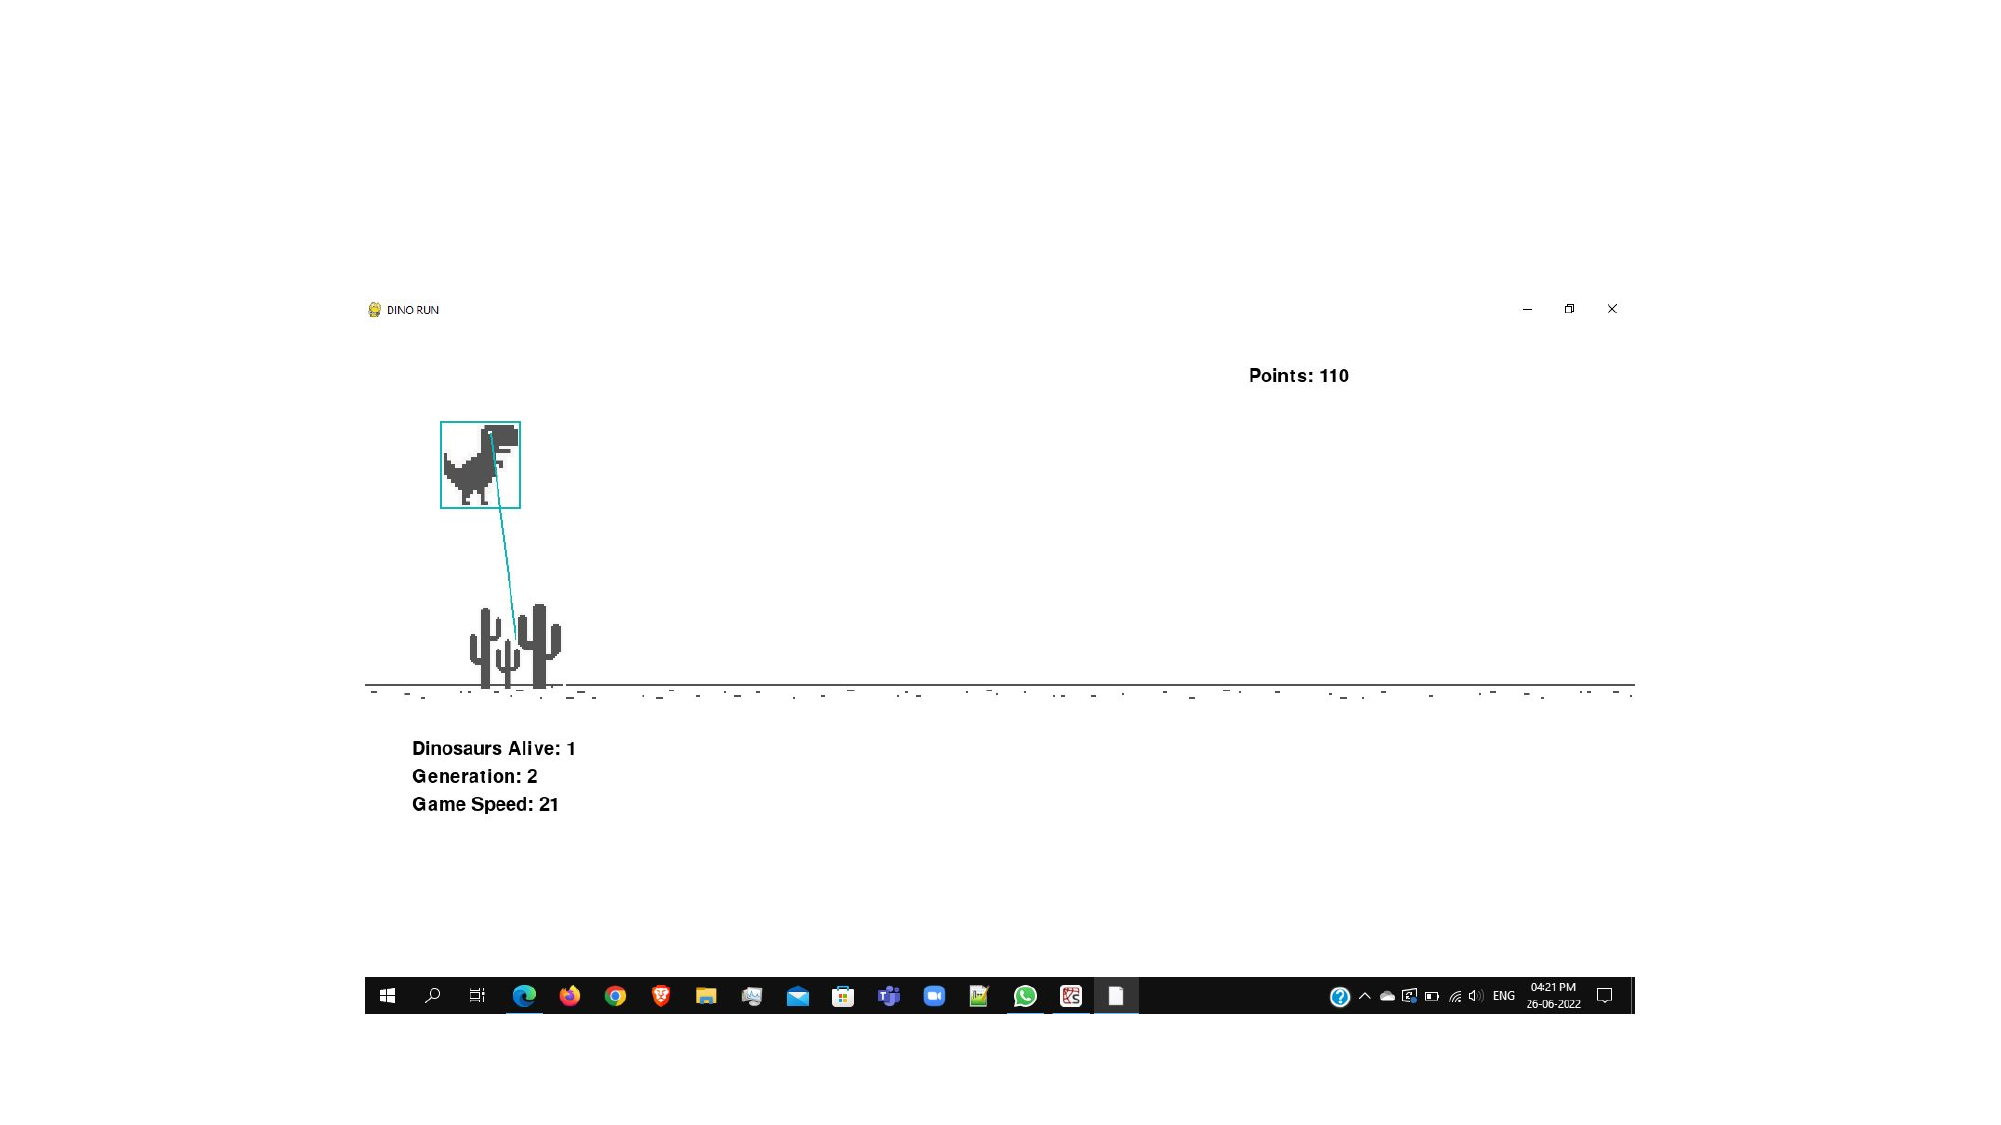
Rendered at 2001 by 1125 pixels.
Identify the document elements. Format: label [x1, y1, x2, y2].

list [365, 299, 1635, 1014]
